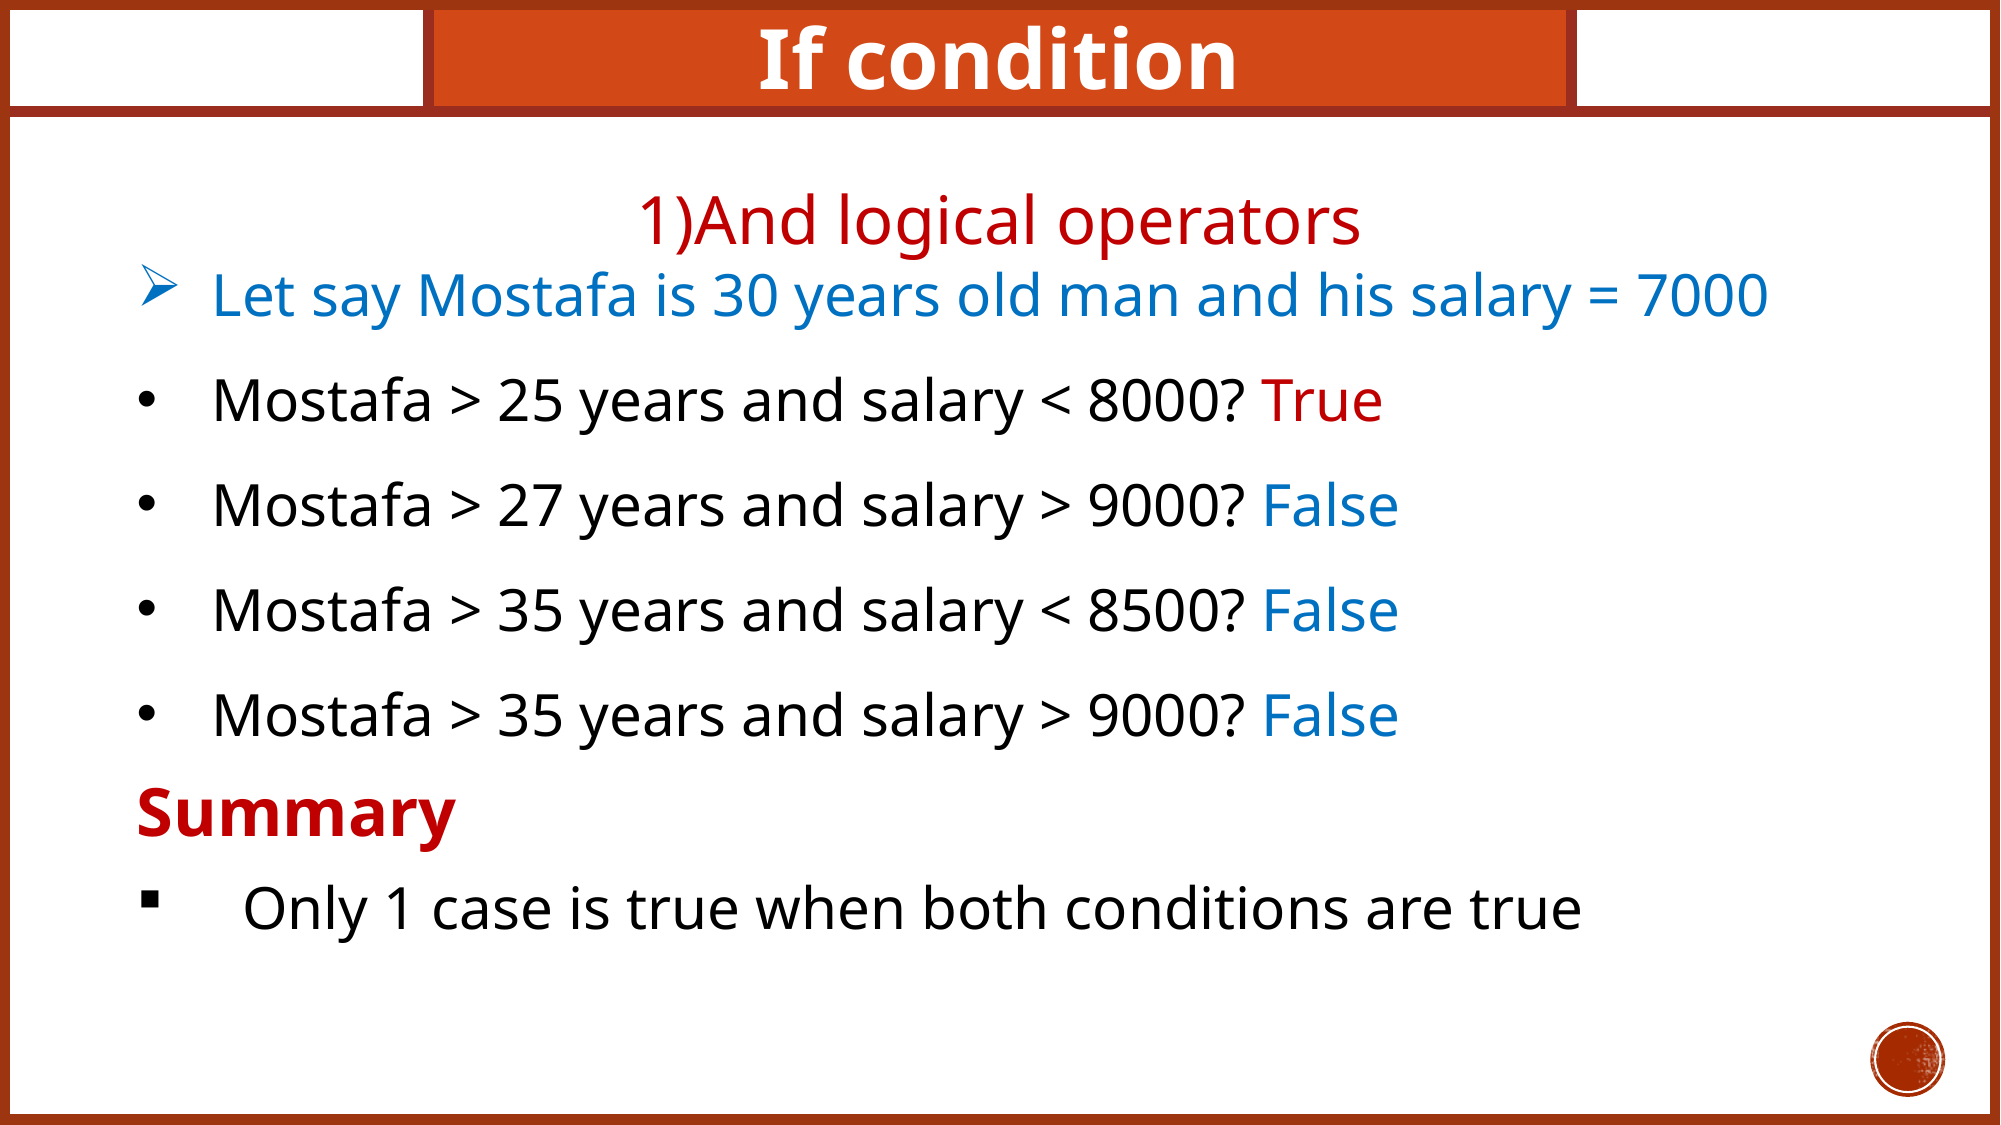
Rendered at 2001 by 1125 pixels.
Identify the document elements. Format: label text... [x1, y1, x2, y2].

text_box 1)And logical operators Let say Mostafa is 30 years old man and his salary = 7000 Mostafa > 25 years and salary < 8000? True Mostafa > 27 years and salary > 9000? False Mostafa > 35 years and salary < 8500? False Mostafa > 35 years and salary > 9000? False Summary Only 1 case is true when both conditions are true [121, 150, 1879, 1036]
text_box [0, 0, 2000, 1125]
